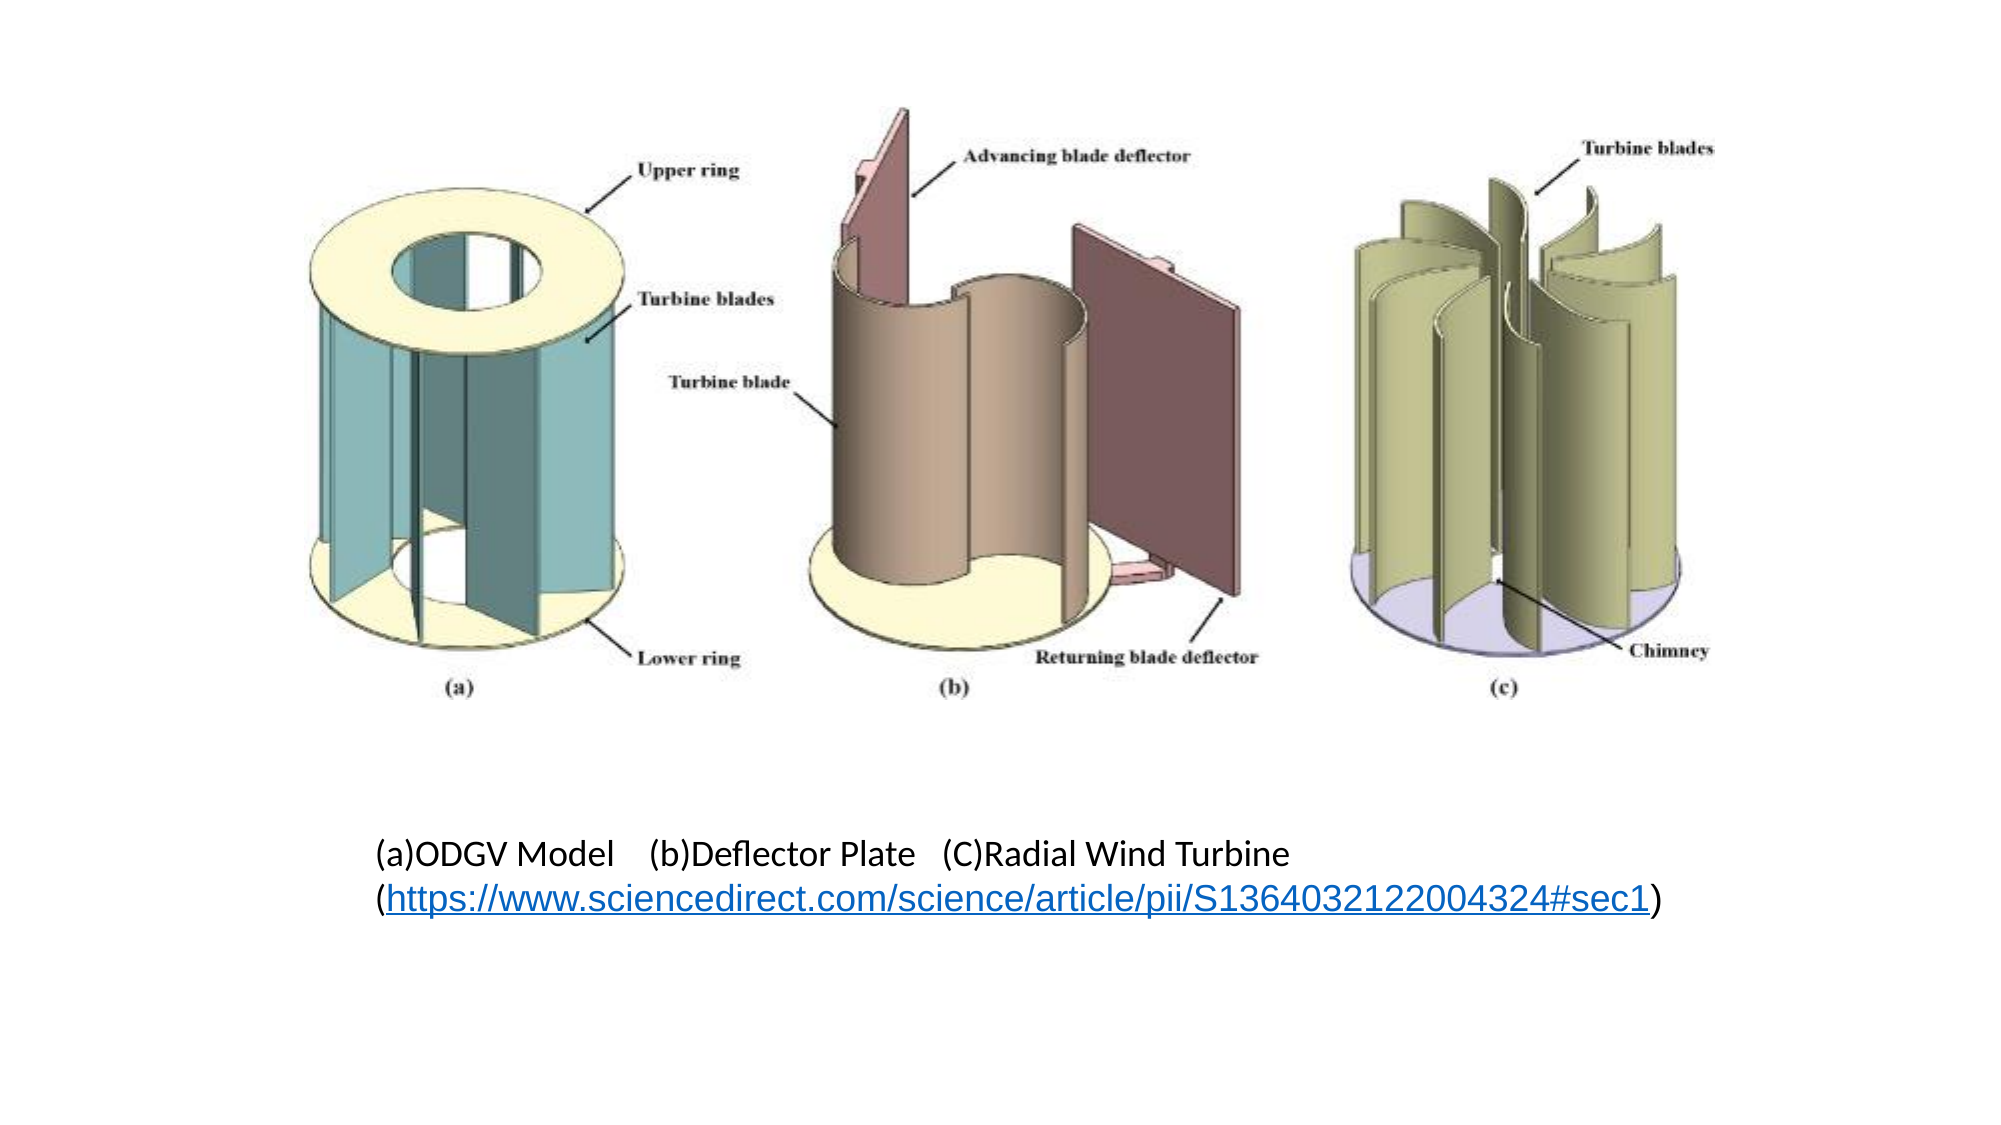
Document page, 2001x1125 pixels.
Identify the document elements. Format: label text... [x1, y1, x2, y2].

picture [304, 106, 1715, 701]
text_box (a)ODGV Model (b)Deflector Plate (C)Radial Wind Turbine (https://www.sciencedirect.com/science/article/pii/S1364032122004324#sec1) [359, 821, 1756, 927]
